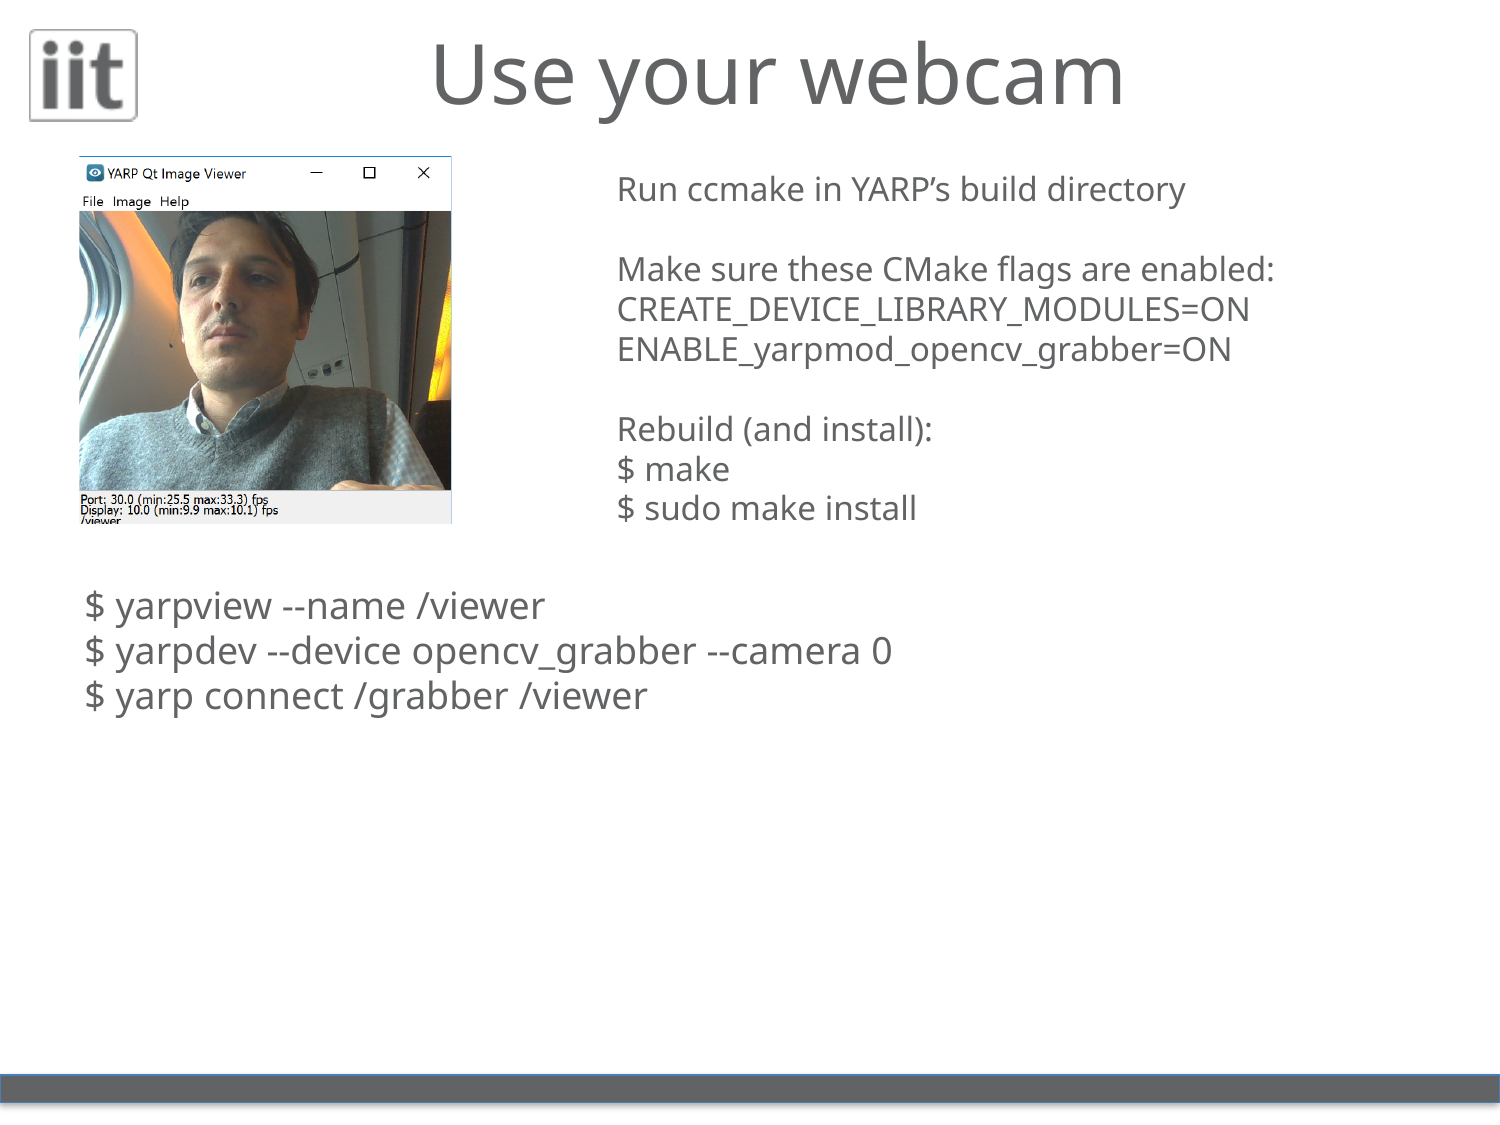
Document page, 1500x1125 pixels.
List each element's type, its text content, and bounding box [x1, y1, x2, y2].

picture [78, 156, 452, 524]
title Use your webcam [147, 0, 1411, 149]
text_box $ yarpview --name /viewer $ yarpdev --device opencv_grabber --camera 0 $ yarp connect /grabber /viewer [69, 574, 909, 769]
text_box Run ccmake in YARP’s build directory Make sure these CMake flags are enabled: CREATE_DEVICE_LIBRARY_MODULES=ON ENABLE_yarpmod_opencv_grabber=ON Rebuild (and install): $ make $ sudo make install [601, 160, 1292, 575]
picture [29, 29, 138, 122]
